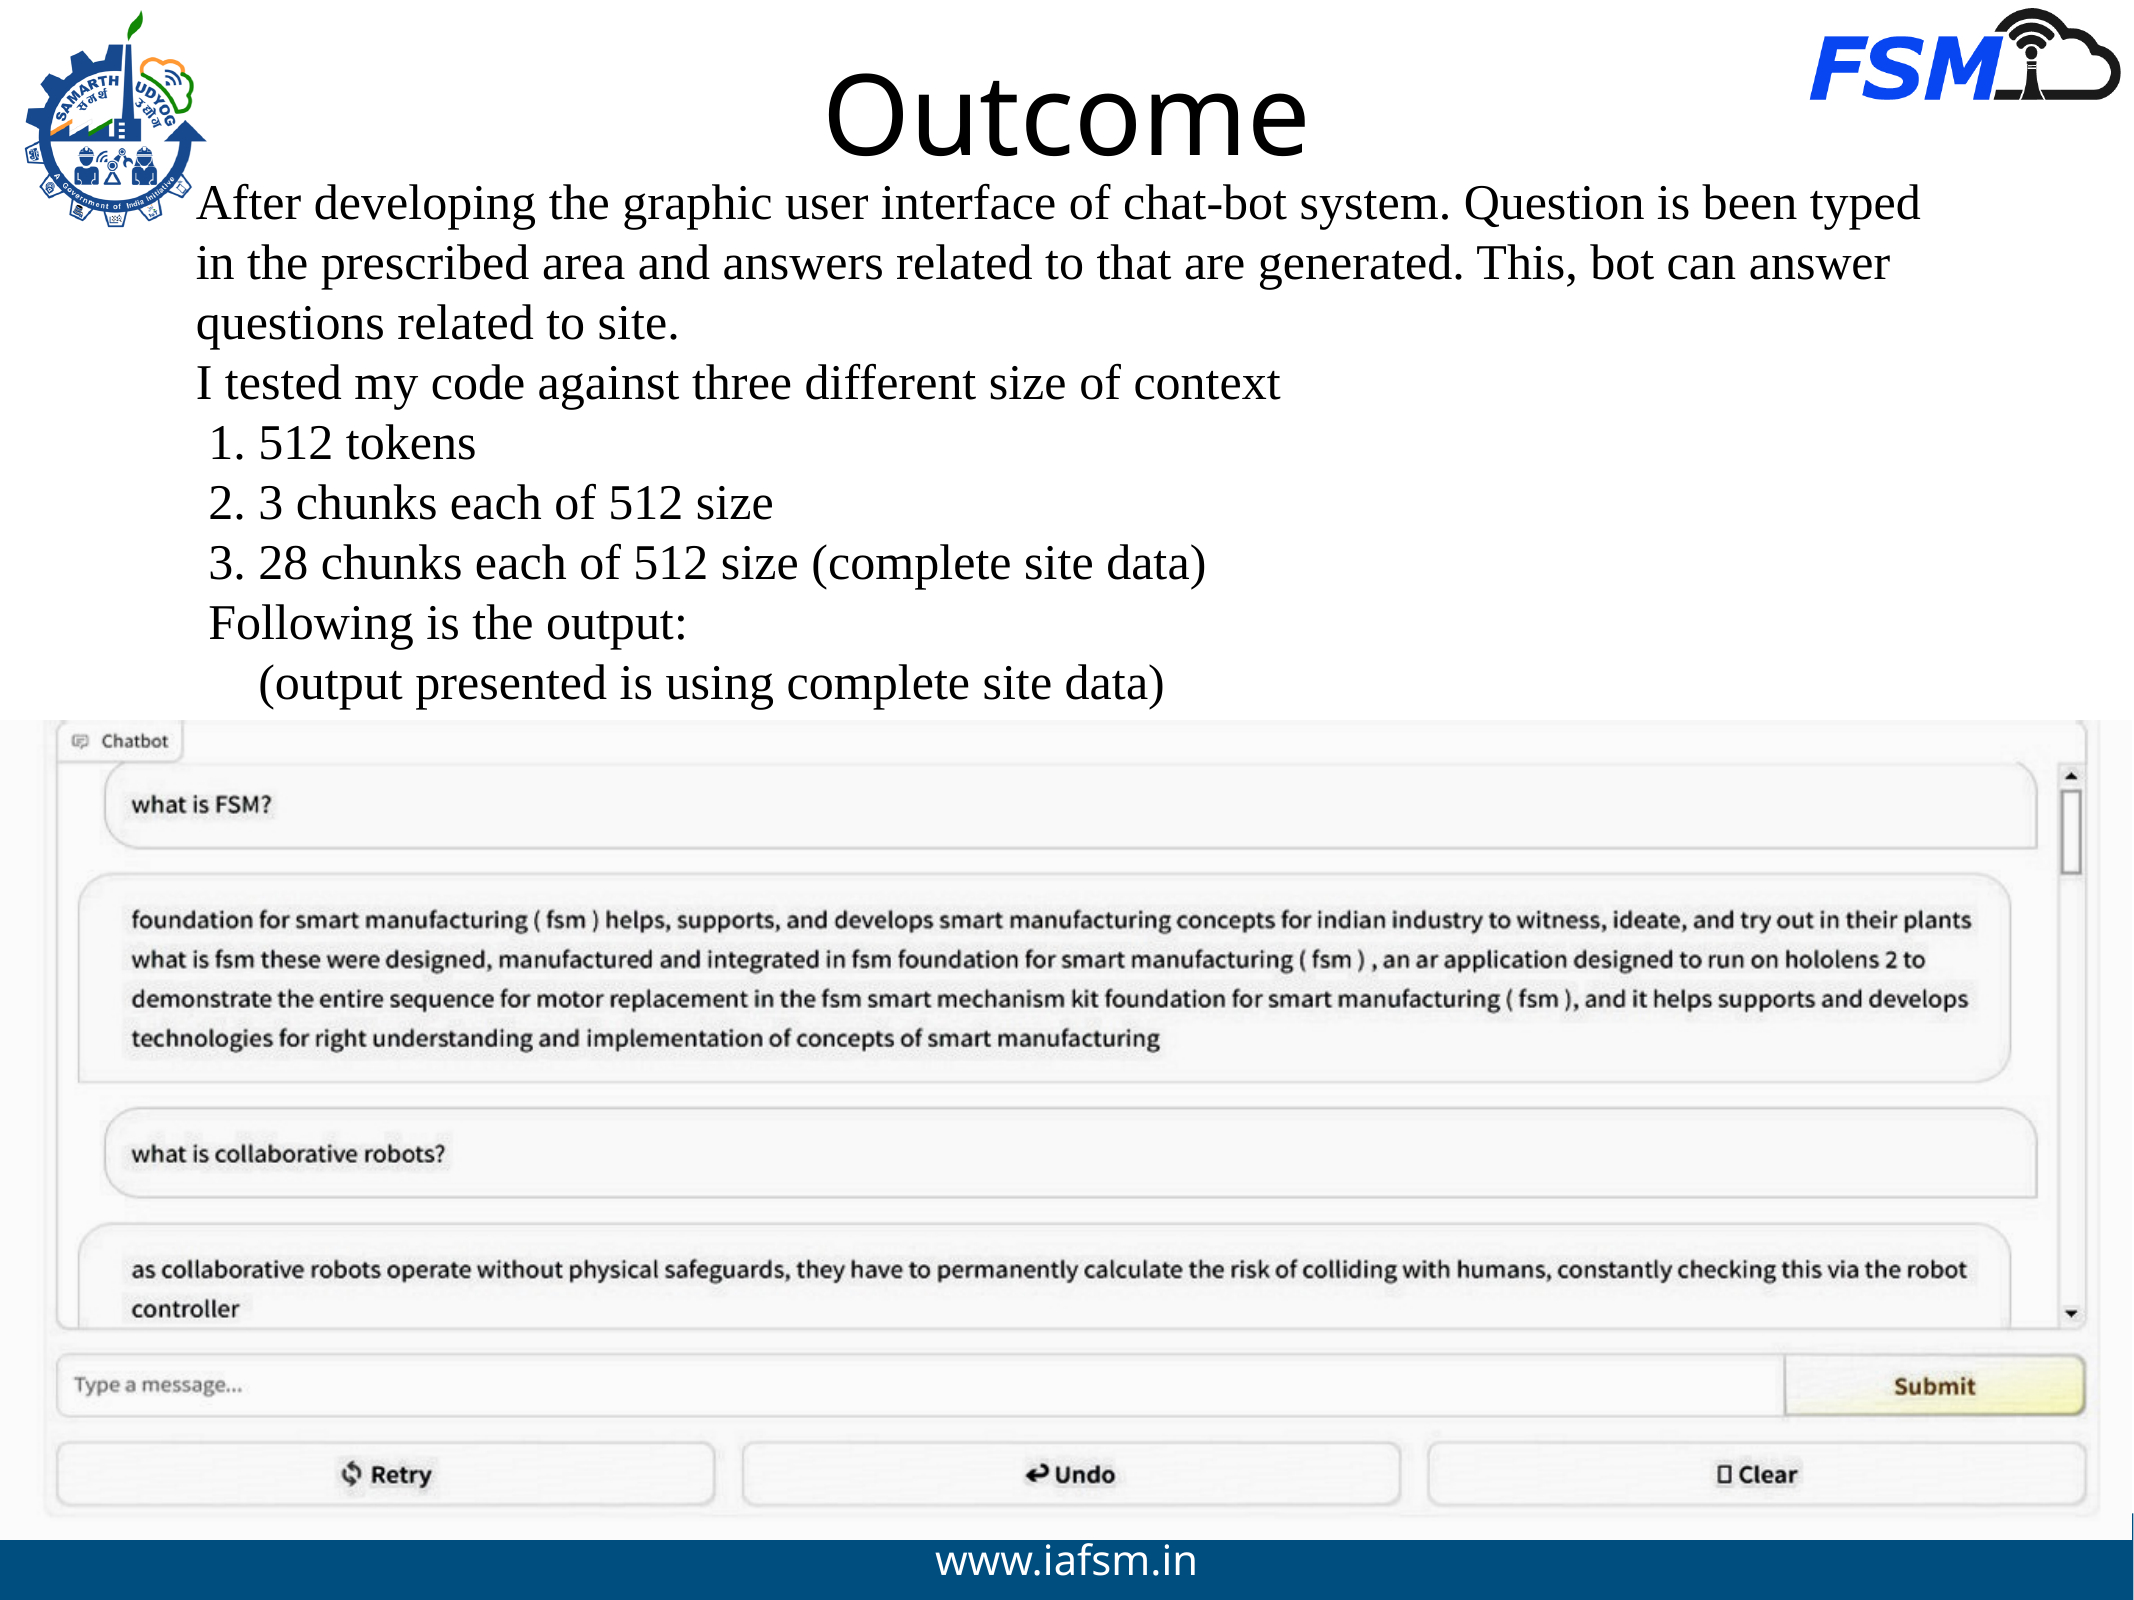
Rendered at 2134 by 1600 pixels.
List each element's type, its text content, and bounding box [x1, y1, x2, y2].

picture [1809, 8, 2121, 100]
picture [8, 4, 214, 250]
title Outcome [375, 20, 1759, 161]
picture [0, 720, 2132, 1540]
text_box After developing the graphic user interface of chat-bot system. Question is been typed in the prescribed area and answers related to that are generated. This, bot can answer questions related to site. I tested my code against three different size of context 1. 512 tokens 2. 3 chunks each of 512 size 3. 28 chunks each of 512 size (complete site data) Following is the output: (output presented is using complete site data) [187, 161, 1969, 712]
